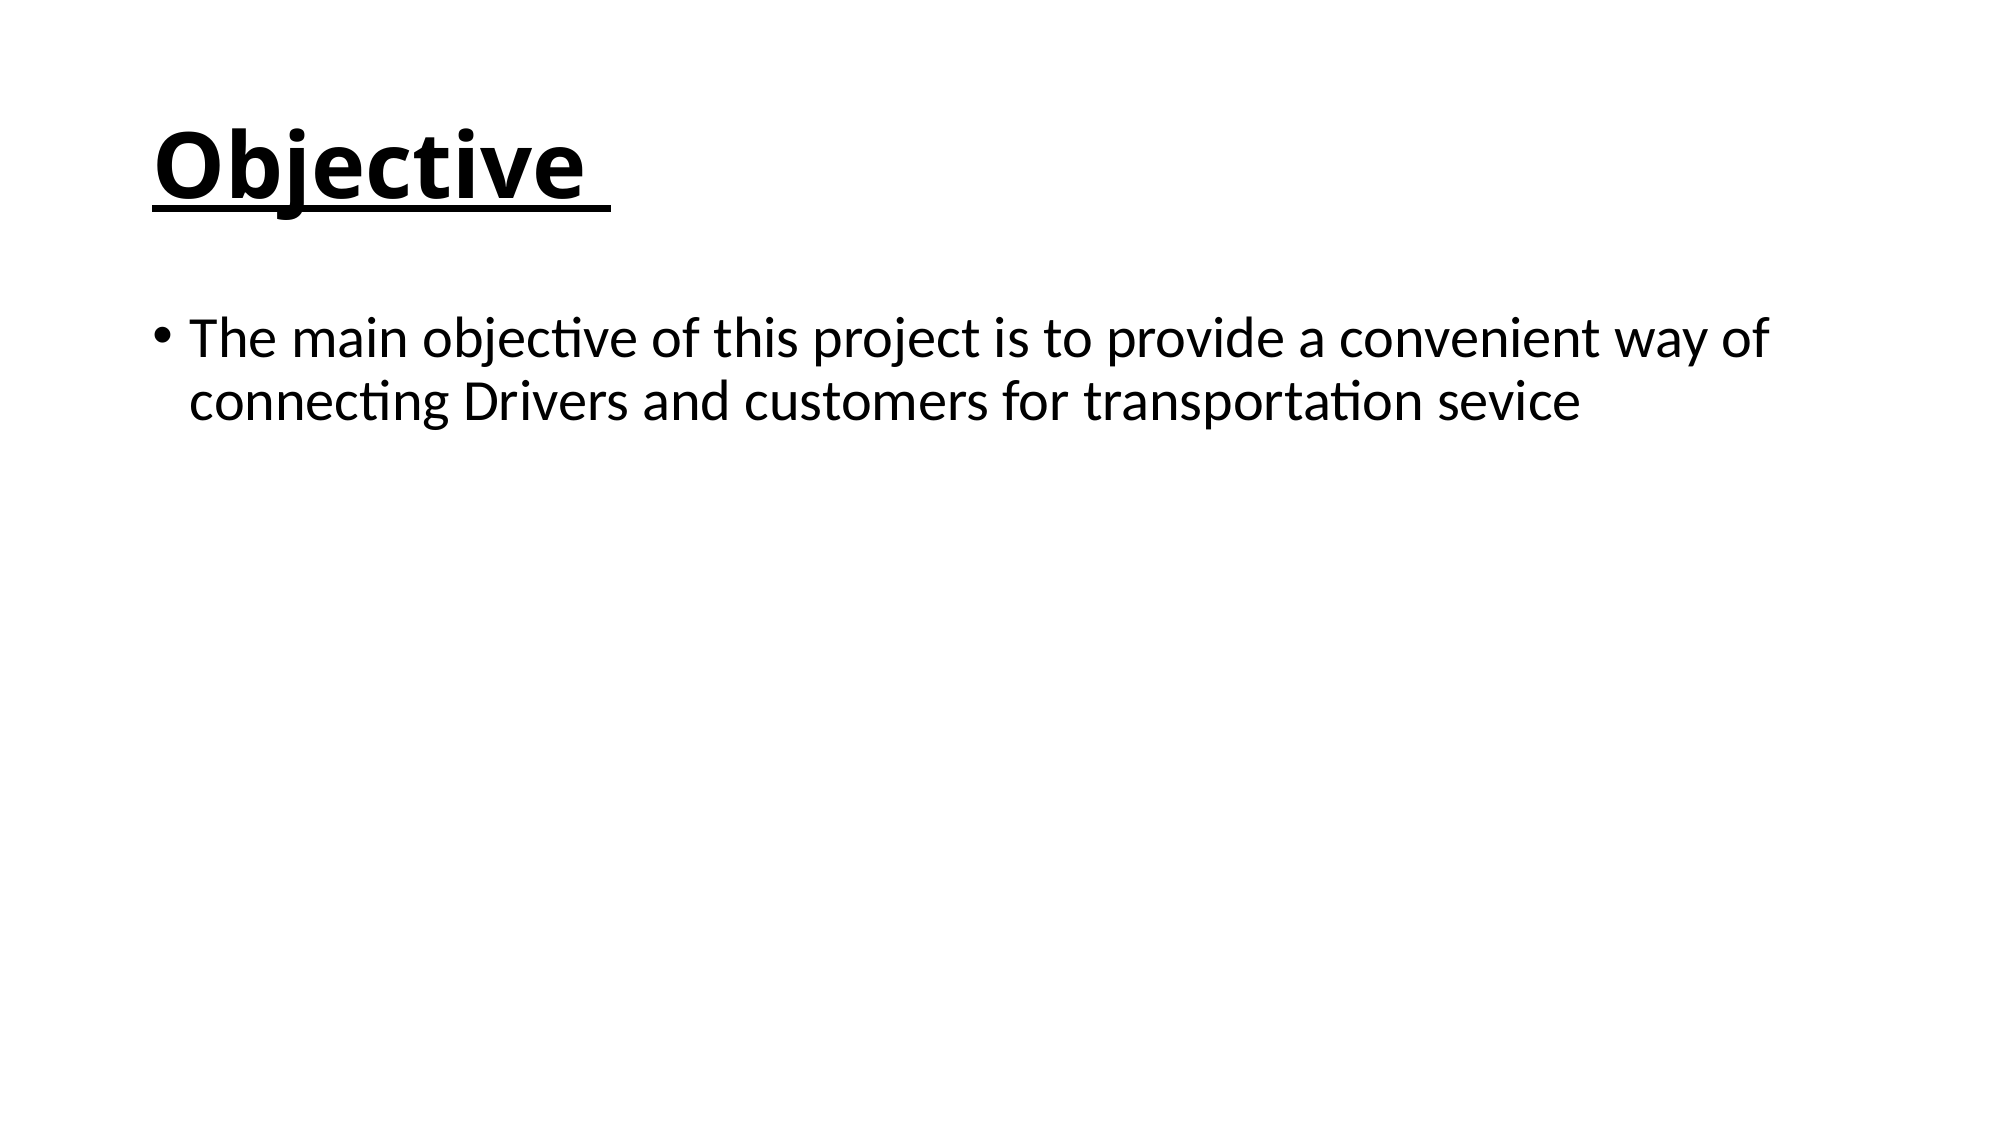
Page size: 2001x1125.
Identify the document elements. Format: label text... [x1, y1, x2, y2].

list The main objective of this project is to provide a convenient way of connecting Drivers and customers for transportation sevice [137, 299, 1863, 1014]
title Objective [137, 59, 1863, 278]
